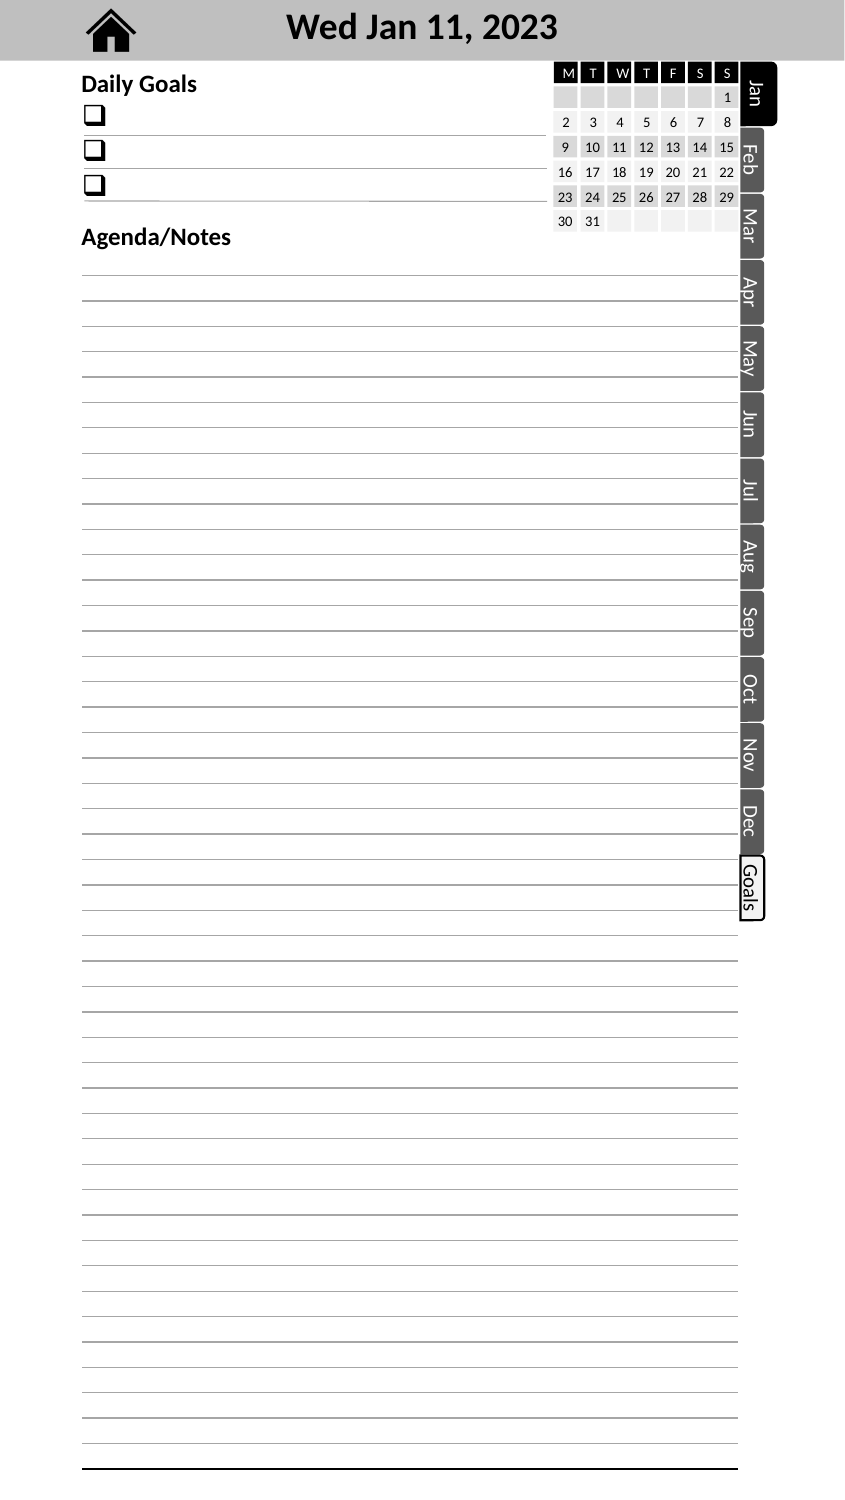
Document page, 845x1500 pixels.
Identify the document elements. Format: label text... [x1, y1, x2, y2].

list Wed Jan 11, 2023 [190, 0, 655, 61]
picture [82, 1, 140, 59]
